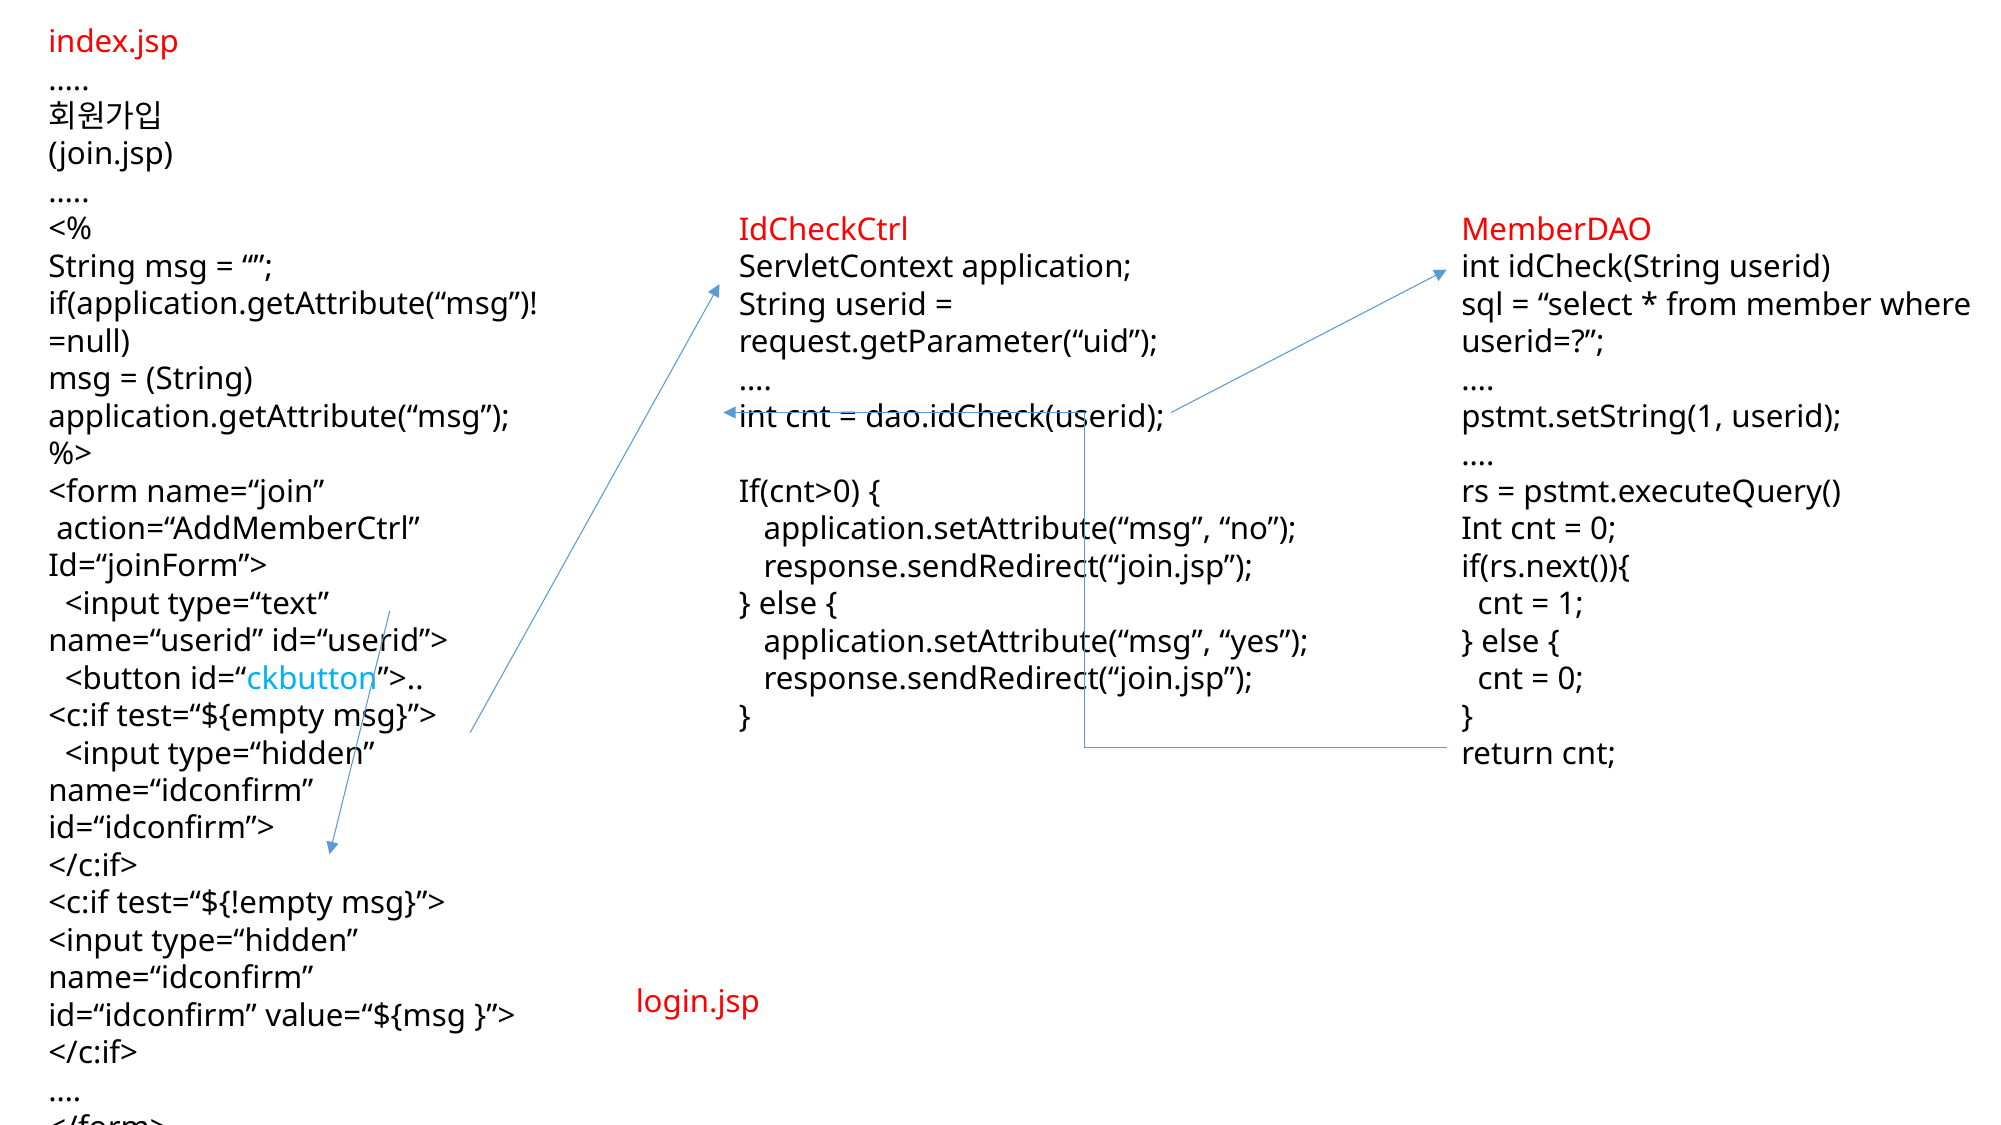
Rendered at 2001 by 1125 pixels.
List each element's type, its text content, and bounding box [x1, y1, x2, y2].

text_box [329, 611, 390, 855]
text_box IdCheckCtrl ServletContext application; String userid = request.getParameter(“uid”); …. int cnt = dao.idCheck(userid); If(cnt>0) { application.setAttribute(“msg”, “no”); response.sendRedirect(“join.jsp”); } else { application.setAttribute(“msg”, “yes”); response.sendRedirect(“join.jsp”); } [723, 201, 1385, 412]
text_box login.jsp [621, 974, 775, 1027]
text_box index.jsp ….. 회원가입 (join.jsp) ….. <% String msg = “”; if(application.getAttribute(“msg”)!=null) msg = (String) application.getAttribute(“msg”); %> <form name=“join” action=“AddMemberCtrl” Id=“joinForm”> <input type=“text” name=“userid” id=“userid”> <button id=“ckbutton”>.. <c:if test=“${empty msg}”> <input type=“hidden” name=“idconfirm” id=“idconfirm”> </c:if> <c:if test=“${!empty msg}”> <input type=“hidden” name=“idconfirm” id=“idconfirm” value=“${msg }”> </c:if> …. </form> <script> $(“#ckbutton”).click(function() { var uid = $(“#userid”).val(); location.href=“IdCheckCtrl?uid =”+uid; }); [33, 14, 624, 1125]
text_box MemberDAO int idCheck(String userid) sql = “select * from member where userid=?”; …. pstmt.setString(1, userid); …. rs = pstmt.executeQuery() Int cnt = 0; if(rs.next()){ cnt = 1; } else { cnt = 0; } return cnt; [1446, 201, 2000, 779]
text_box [1171, 269, 1447, 412]
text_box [723, 412, 1447, 748]
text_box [470, 284, 720, 733]
